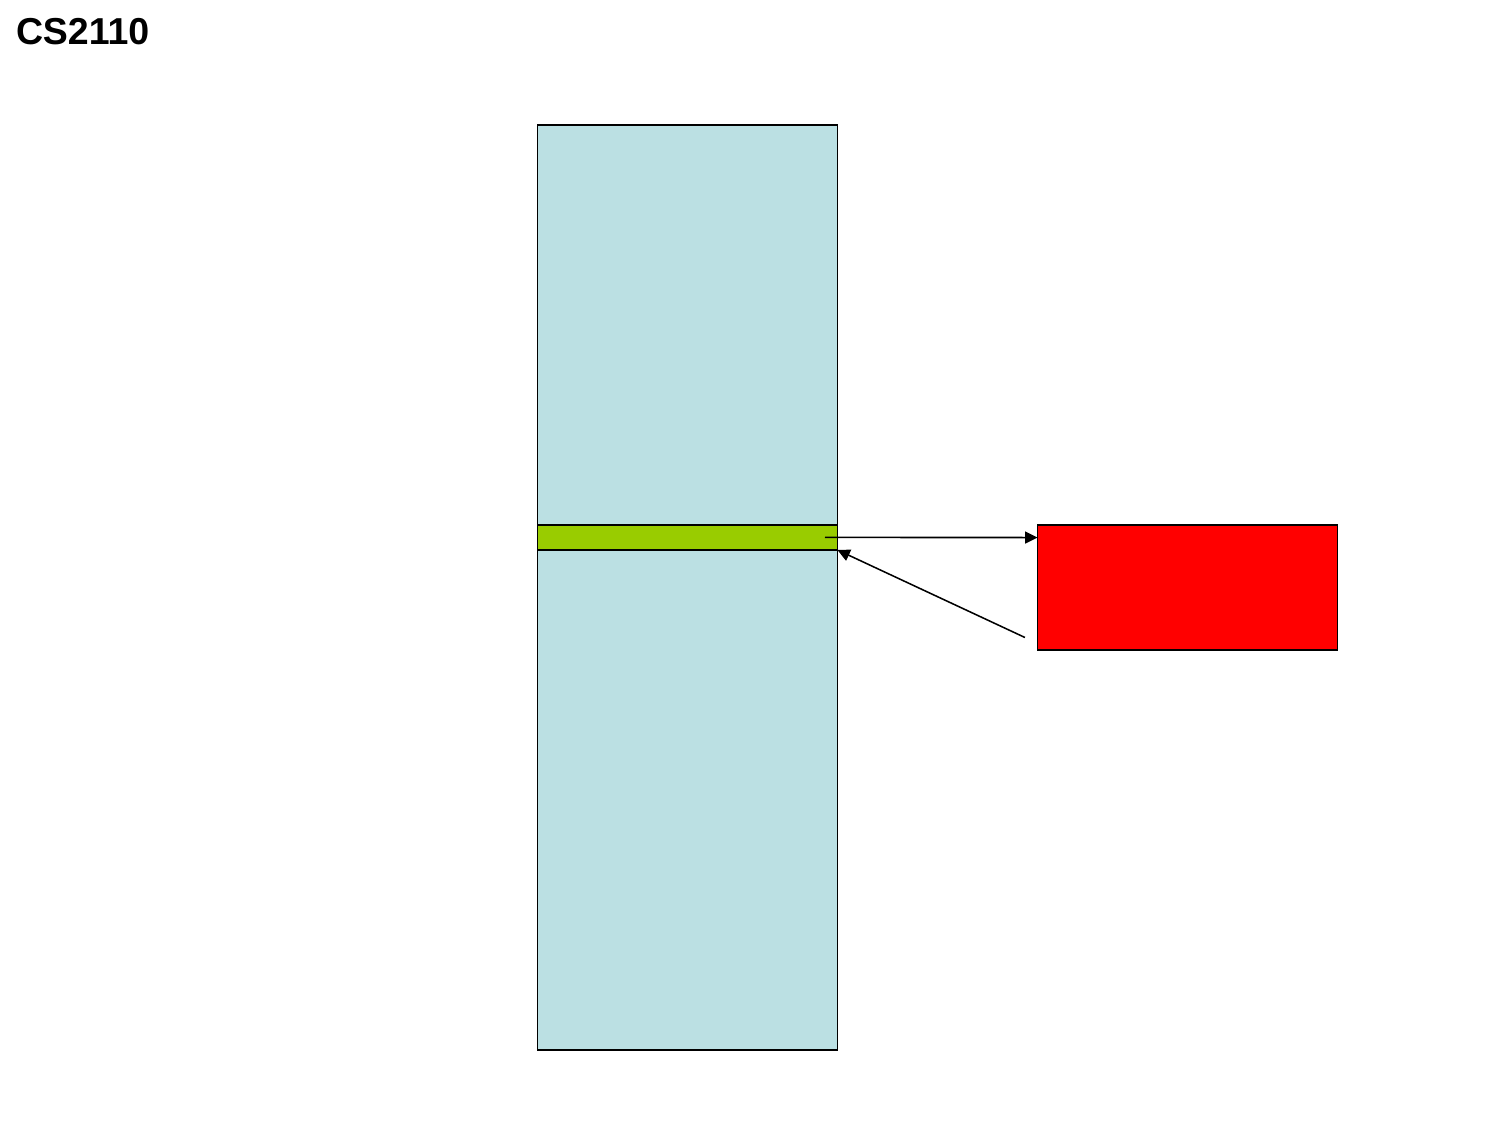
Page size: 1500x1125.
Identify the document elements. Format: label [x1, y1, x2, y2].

text_box [537, 525, 838, 550]
text_box [824, 531, 1038, 544]
text_box [537, 550, 838, 1050]
text_box [537, 125, 838, 525]
text_box [1037, 525, 1338, 650]
text_box [837, 549, 1026, 638]
